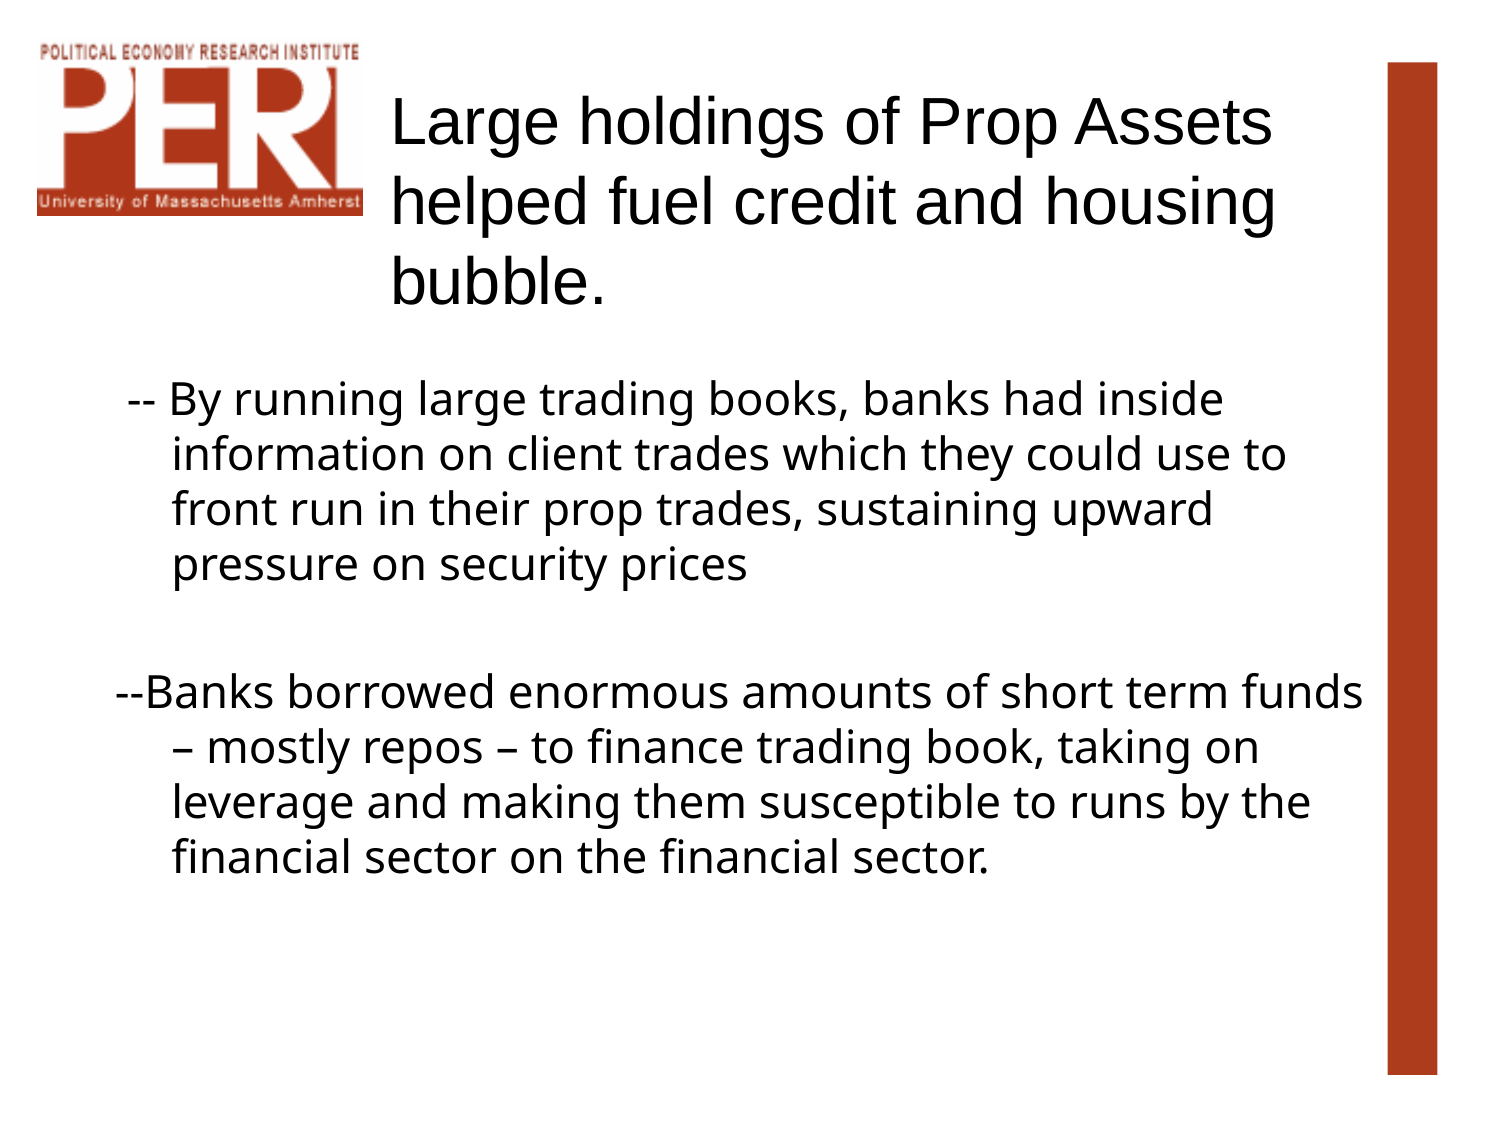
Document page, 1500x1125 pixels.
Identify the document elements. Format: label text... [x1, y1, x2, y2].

title Large holdings of Prop Assets helped fuel credit and housing bubble. [374, 44, 1363, 351]
list -- By running large trading books, banks had inside information on client trades which they could use to front run in their prop trades, sustaining upward pressure on security prices --Banks borrowed enormous amounts of short term funds – mostly repos – to finance trading book, taking on leverage and making them susceptible to runs by the financial sector on the financial sector. [99, 362, 1388, 1076]
picture [37, 37, 363, 216]
